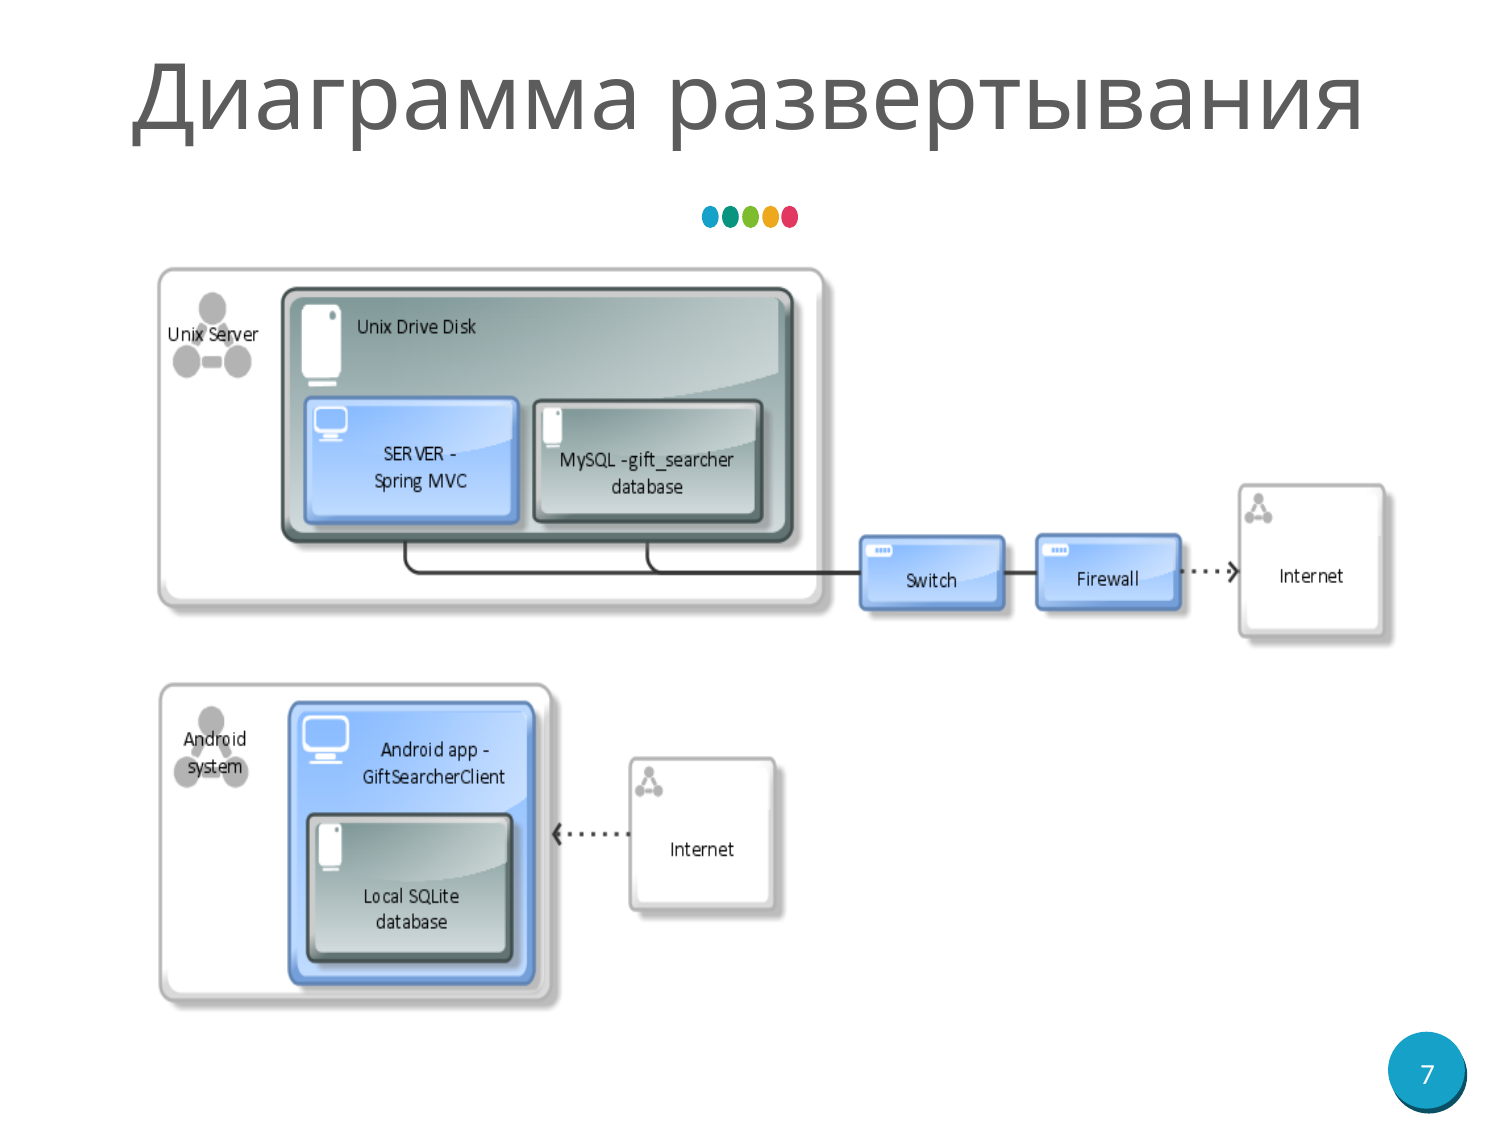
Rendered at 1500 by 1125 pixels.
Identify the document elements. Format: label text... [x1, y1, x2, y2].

title Диаграмма развертывания [103, 39, 1397, 161]
slide_number 7 [1374, 1042, 1481, 1103]
picture [123, 231, 1448, 1024]
